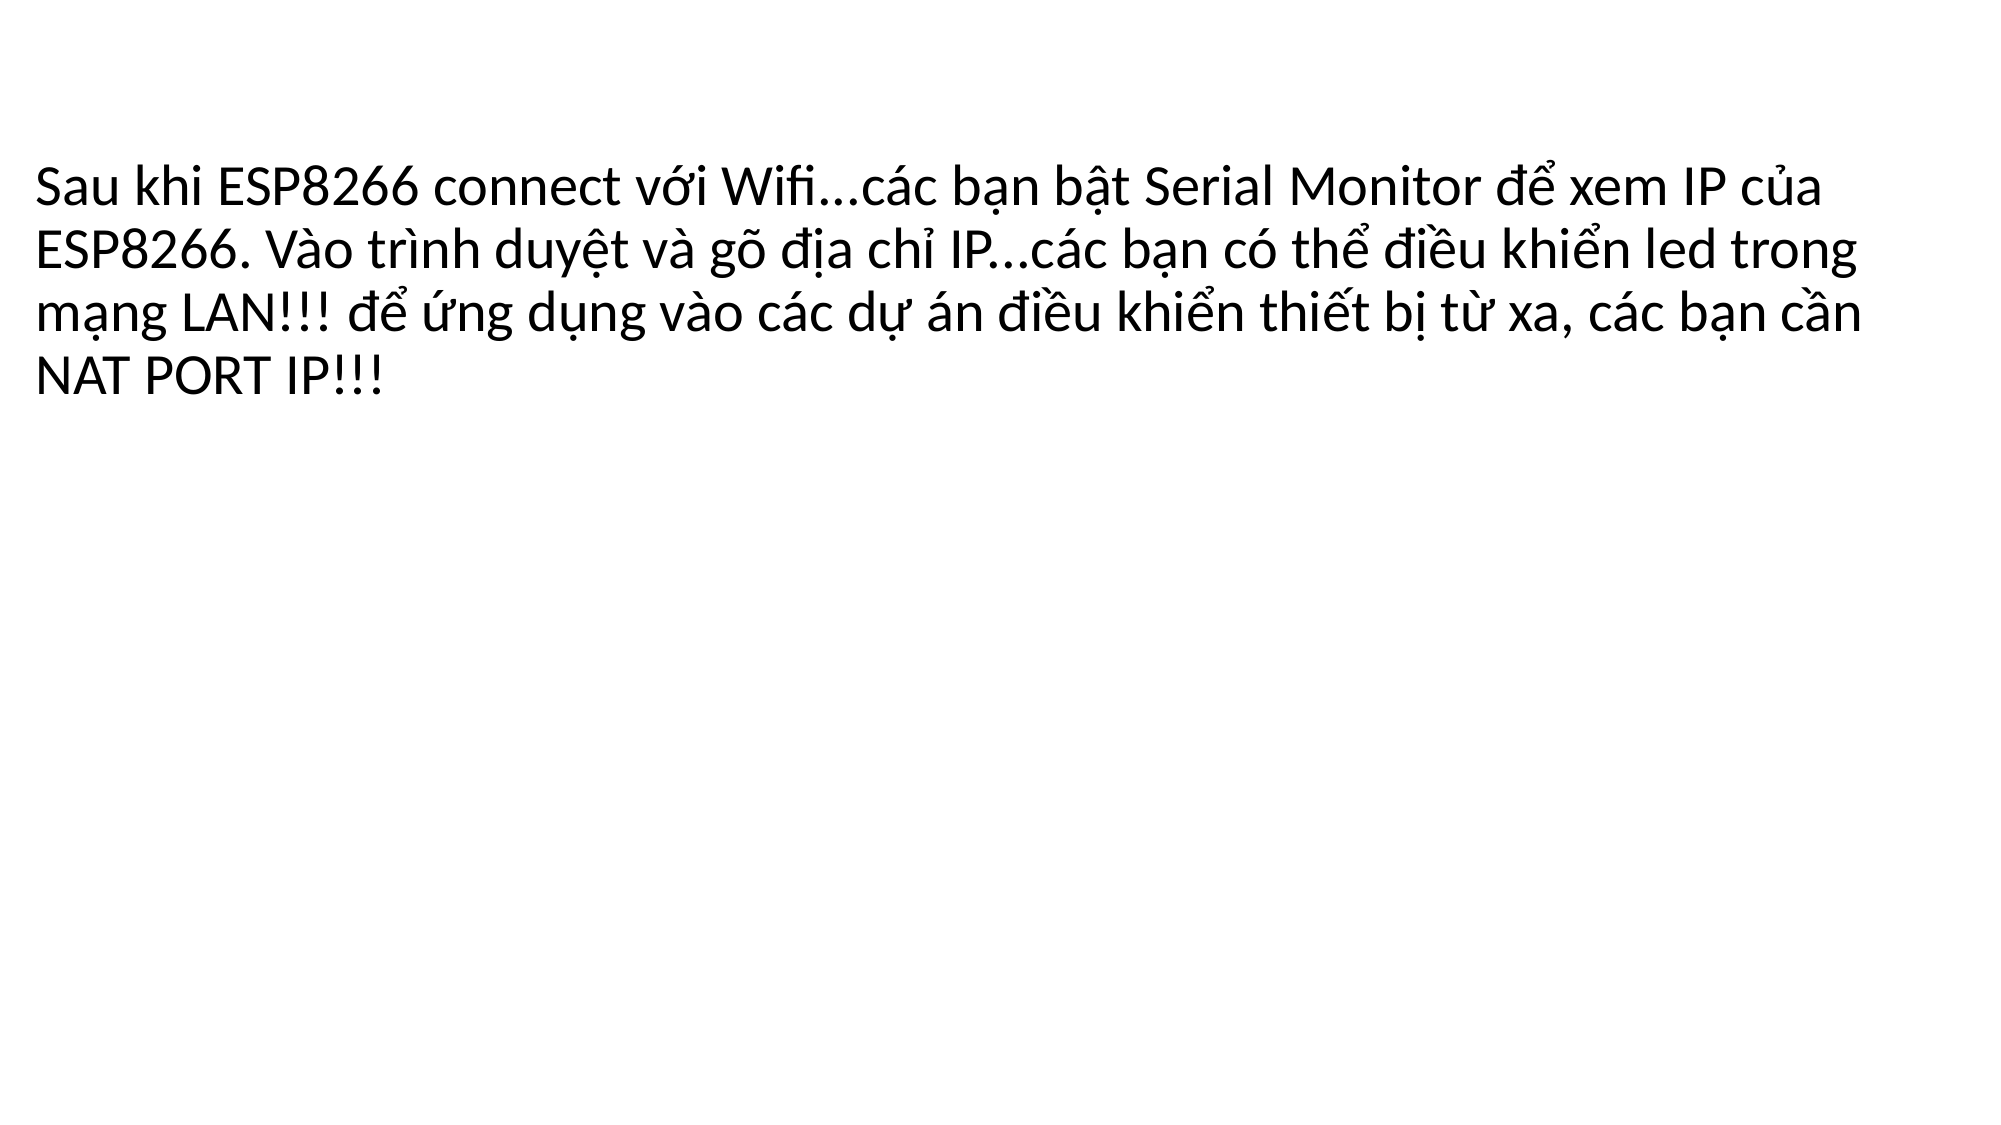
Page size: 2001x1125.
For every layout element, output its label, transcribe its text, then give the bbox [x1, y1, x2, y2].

list Sau khi ESP8266 connect với Wifi...các bạn bật Serial Monitor để xem IP của ESP8266. Vào trình duyệt và gõ địa chỉ IP...các bạn có thể điều khiển led trong mạng LAN!!! để ứng dụng vào các dự án điều khiển thiết bị từ xa, các bạn cần NAT PORT IP!!! [20, 147, 1938, 1014]
